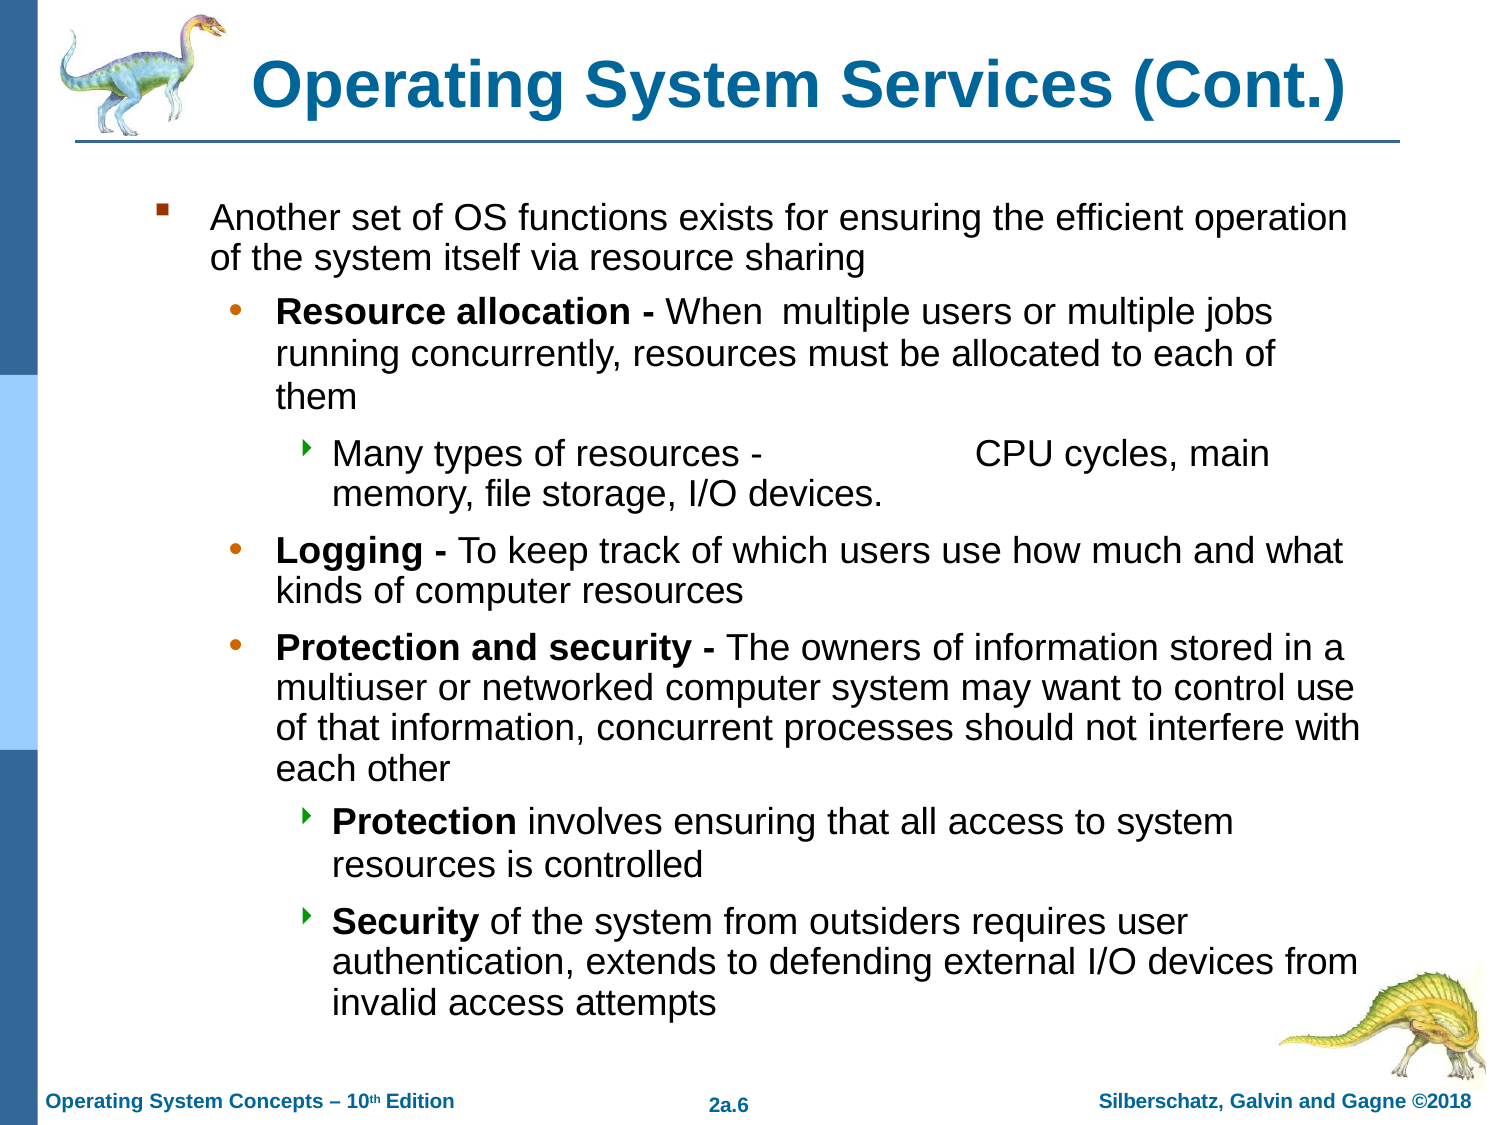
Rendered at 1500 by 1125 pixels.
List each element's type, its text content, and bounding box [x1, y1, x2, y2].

picture [1275, 959, 1486, 1090]
text_box Another set of OS functions exists for ensuring the efficient operation of the system itself via resource sharing Resource allocation - When multiple users or multiple jobs running concurrently, resources must be allocated to each of them Many types of resources - CPU cycles, main memory, file storage, I/O devices. Logging - To keep track of which users use how much and what kinds of computer resources Protection and security - The owners of information stored in a multiuser or networked computer system may want to control use of that information, concurrent processes should not interfere with each other Protection involves ensuring that all access to system resources is controlled Security of the system from outsiders requires user authentication, extends to defending external I/O devices from invalid access attempts [151, 190, 1376, 1023]
picture [58, 11, 228, 145]
title Operating System Services (Cont.) [215, 27, 1434, 230]
slide_number Silberschatz, Galvin and Gagne ©2018 [1096, 1087, 1478, 1125]
slide_number 2a.10 [706, 1091, 770, 1125]
footer Operating System Concepts – 10th Edition [43, 1087, 461, 1125]
